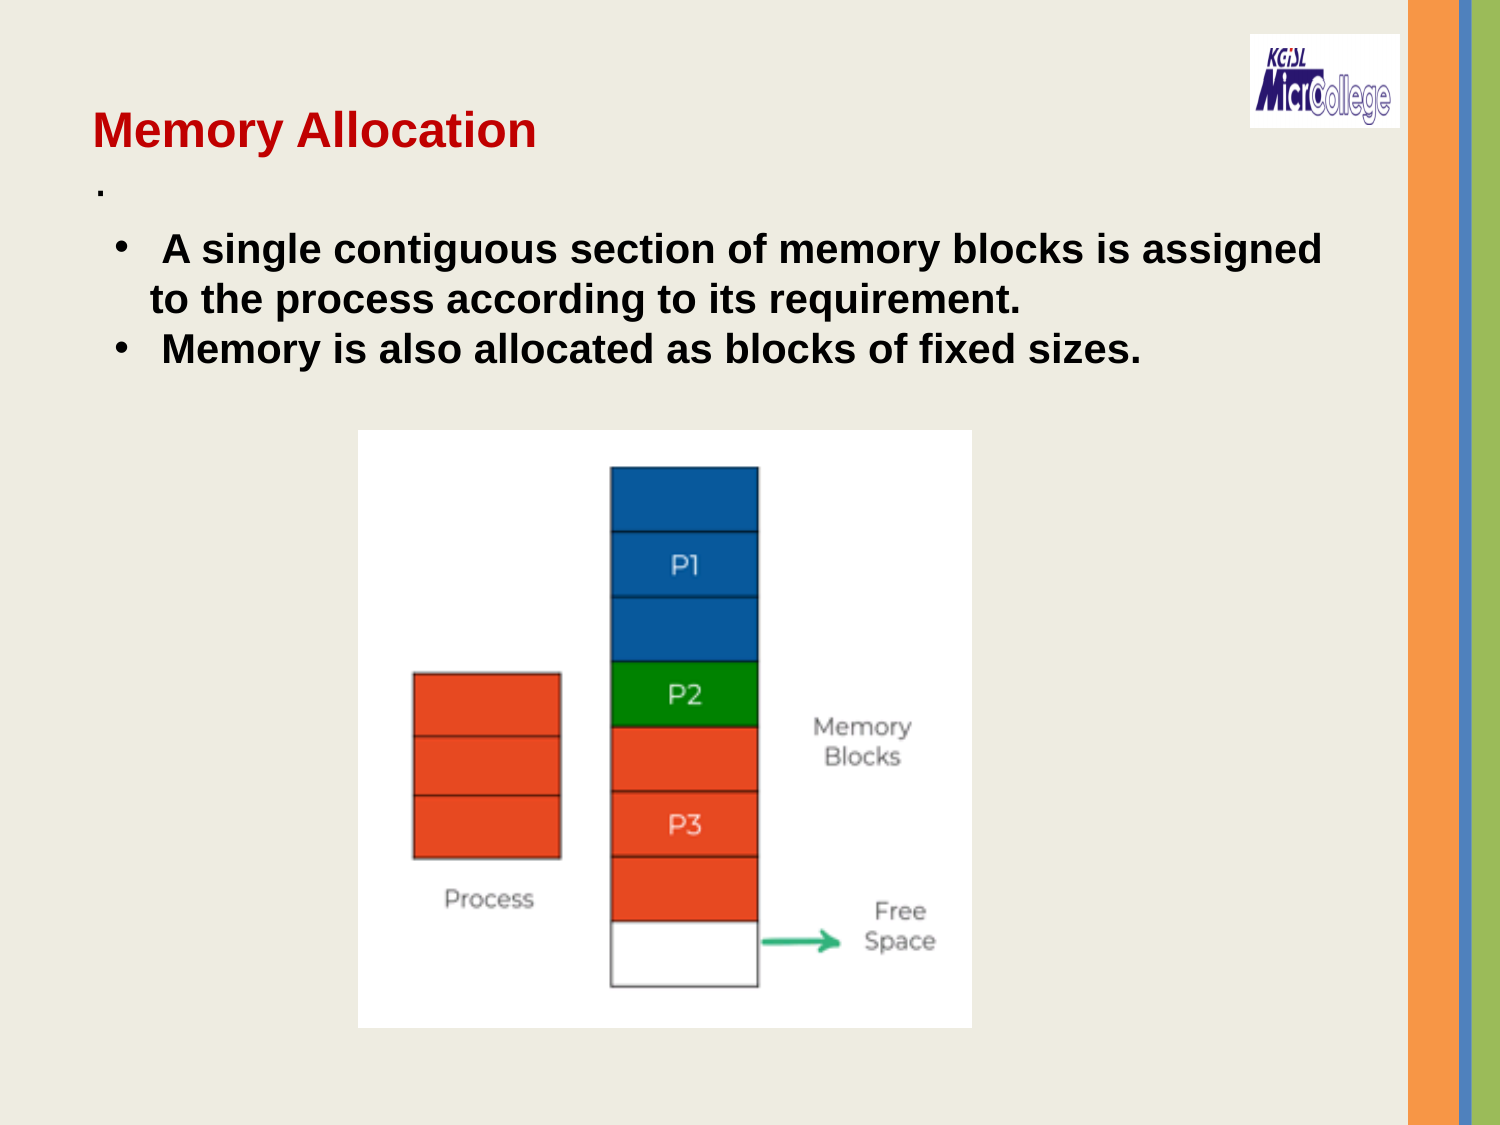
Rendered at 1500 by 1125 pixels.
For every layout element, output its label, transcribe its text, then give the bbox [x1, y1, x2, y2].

picture [357, 430, 972, 1029]
text_box A single contiguous section of memory blocks is assigned to the process according to its requirement. Memory is also allocated as blocks of fixed sizes. [99, 214, 1358, 379]
text_box Memory Allocation · [77, 90, 1412, 226]
picture [1249, 34, 1400, 128]
